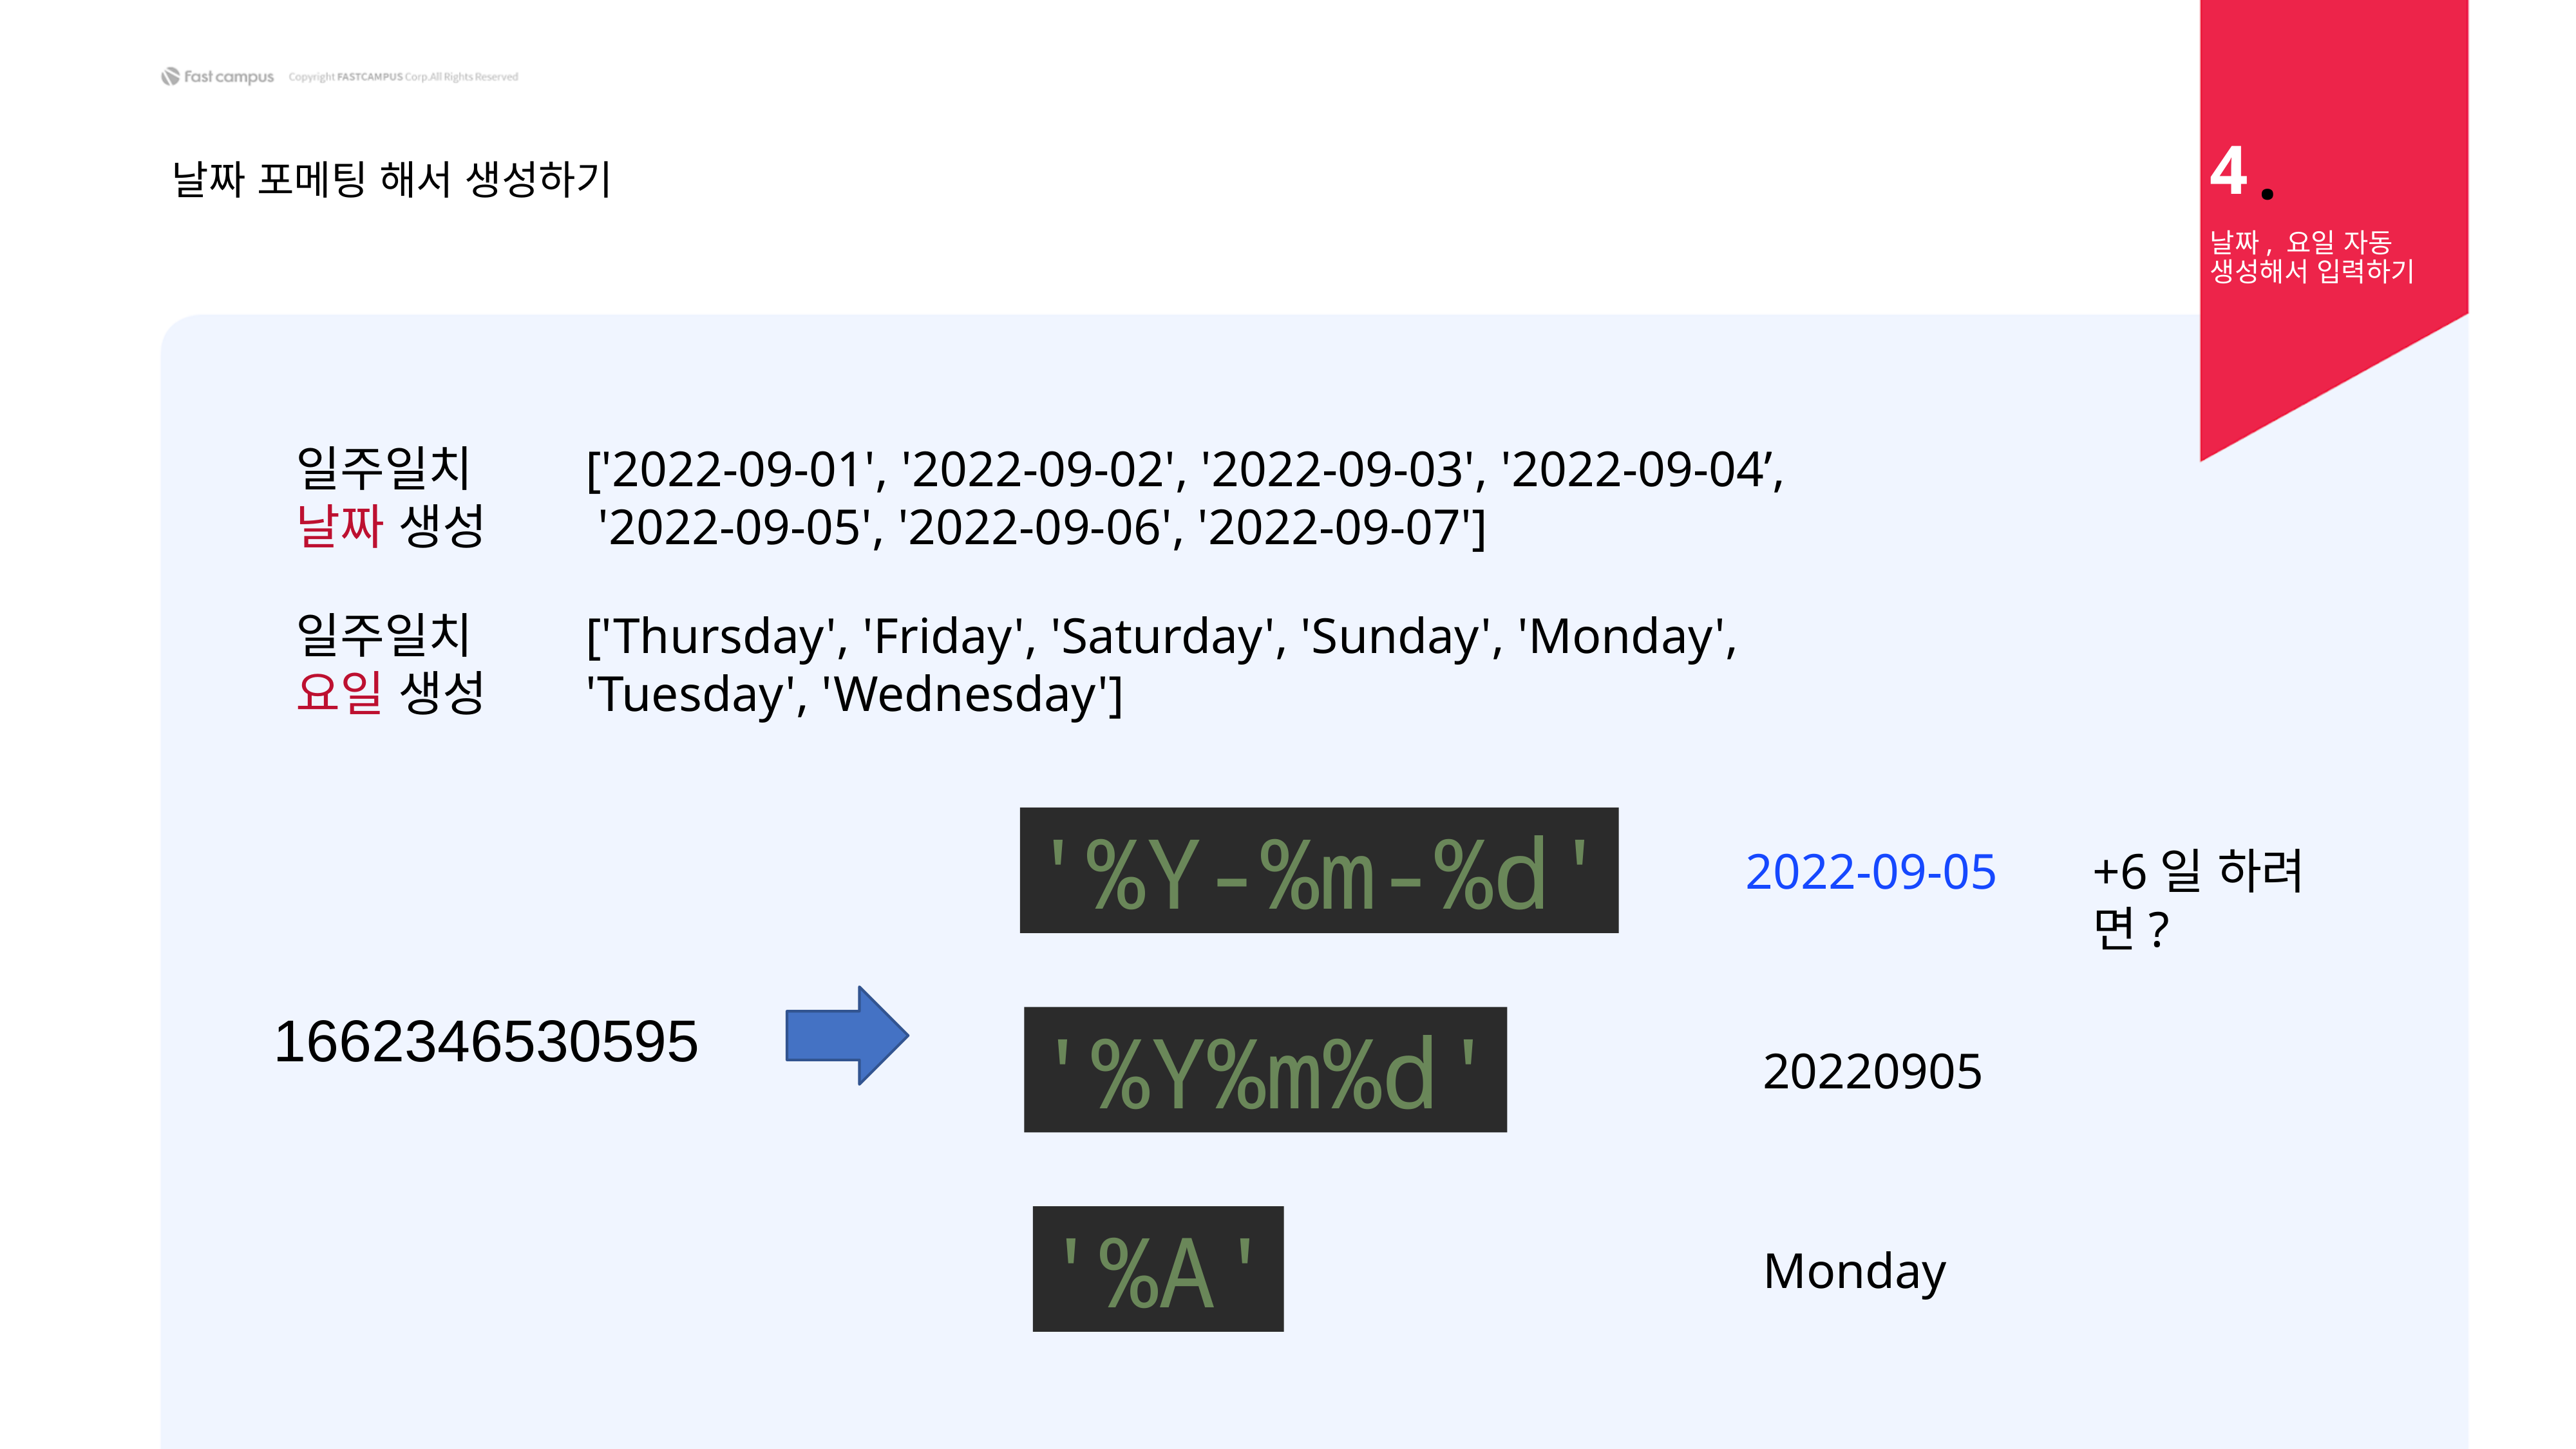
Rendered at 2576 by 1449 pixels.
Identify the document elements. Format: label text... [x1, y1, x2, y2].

title 날짜 포메팅 해서 생성하기 [162, 155, 655, 304]
text_box [785, 985, 910, 1086]
list 날짜, 요일 자동 생성해서 입력하기 [2200, 229, 2469, 304]
text_box 2022-09-05 [1736, 836, 2083, 904]
list 4 [2200, 136, 2260, 220]
text_box 일주일치 날짜 생성 [286, 433, 531, 560]
text_box '%Y%m%d' [1024, 1007, 1508, 1133]
text_box 1662346530595 [255, 998, 719, 1078]
text_box Monday [1753, 1235, 2201, 1303]
text_box '%A' [1032, 1206, 1284, 1332]
text_box +6일 하려면? [2083, 836, 2377, 962]
picture [0, 0, 2576, 1449]
text_box '%Y-%m-%d' [1019, 807, 1619, 933]
text_box 일주일치 요일 생성 [286, 600, 531, 726]
text_box 20220905 [1753, 1035, 2201, 1103]
text_box ['2022-09-01', '2022-09-02', '2022-09-03', '2022-09-04’, '2022-09-05', '2022-09-06', '2022-09-07'] [576, 433, 2085, 560]
text_box ['Thursday', 'Friday', 'Saturday', 'Sunday', 'Monday', 'Tuesday', 'Wednesday'] [576, 600, 1864, 726]
